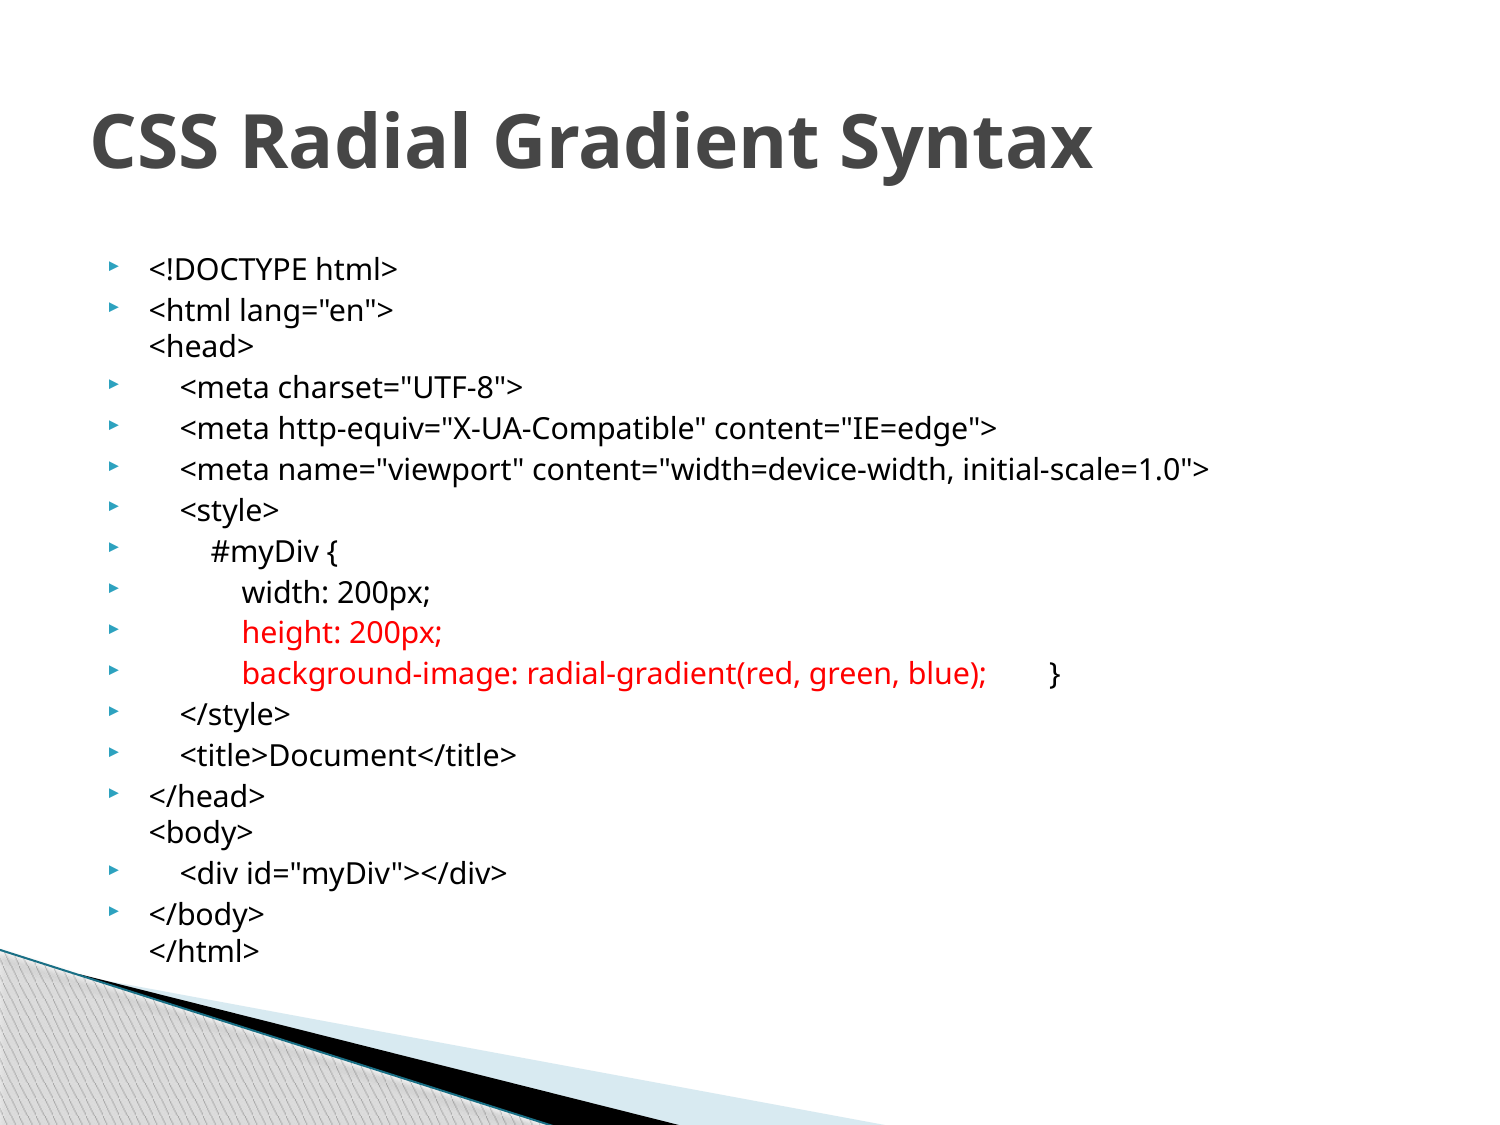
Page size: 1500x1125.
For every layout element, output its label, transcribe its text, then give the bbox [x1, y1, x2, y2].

list <!DOCTYPE html> <html lang="en"> <head> <meta charset="UTF-8"> <meta http-equiv="X-UA-Compatible" content="IE=edge"> <meta name="viewport" content="width=device-width, initial-scale=1.0"> <style> #myDiv { width: 200px; height: 200px; background-image: radial-gradient(red, green, blue); } </style> <title>Document</title> </head> <body> <div id="myDiv"></div> </body> </html> [75, 243, 1425, 986]
title CSS Radial Gradient Syntax [75, 45, 1425, 233]
